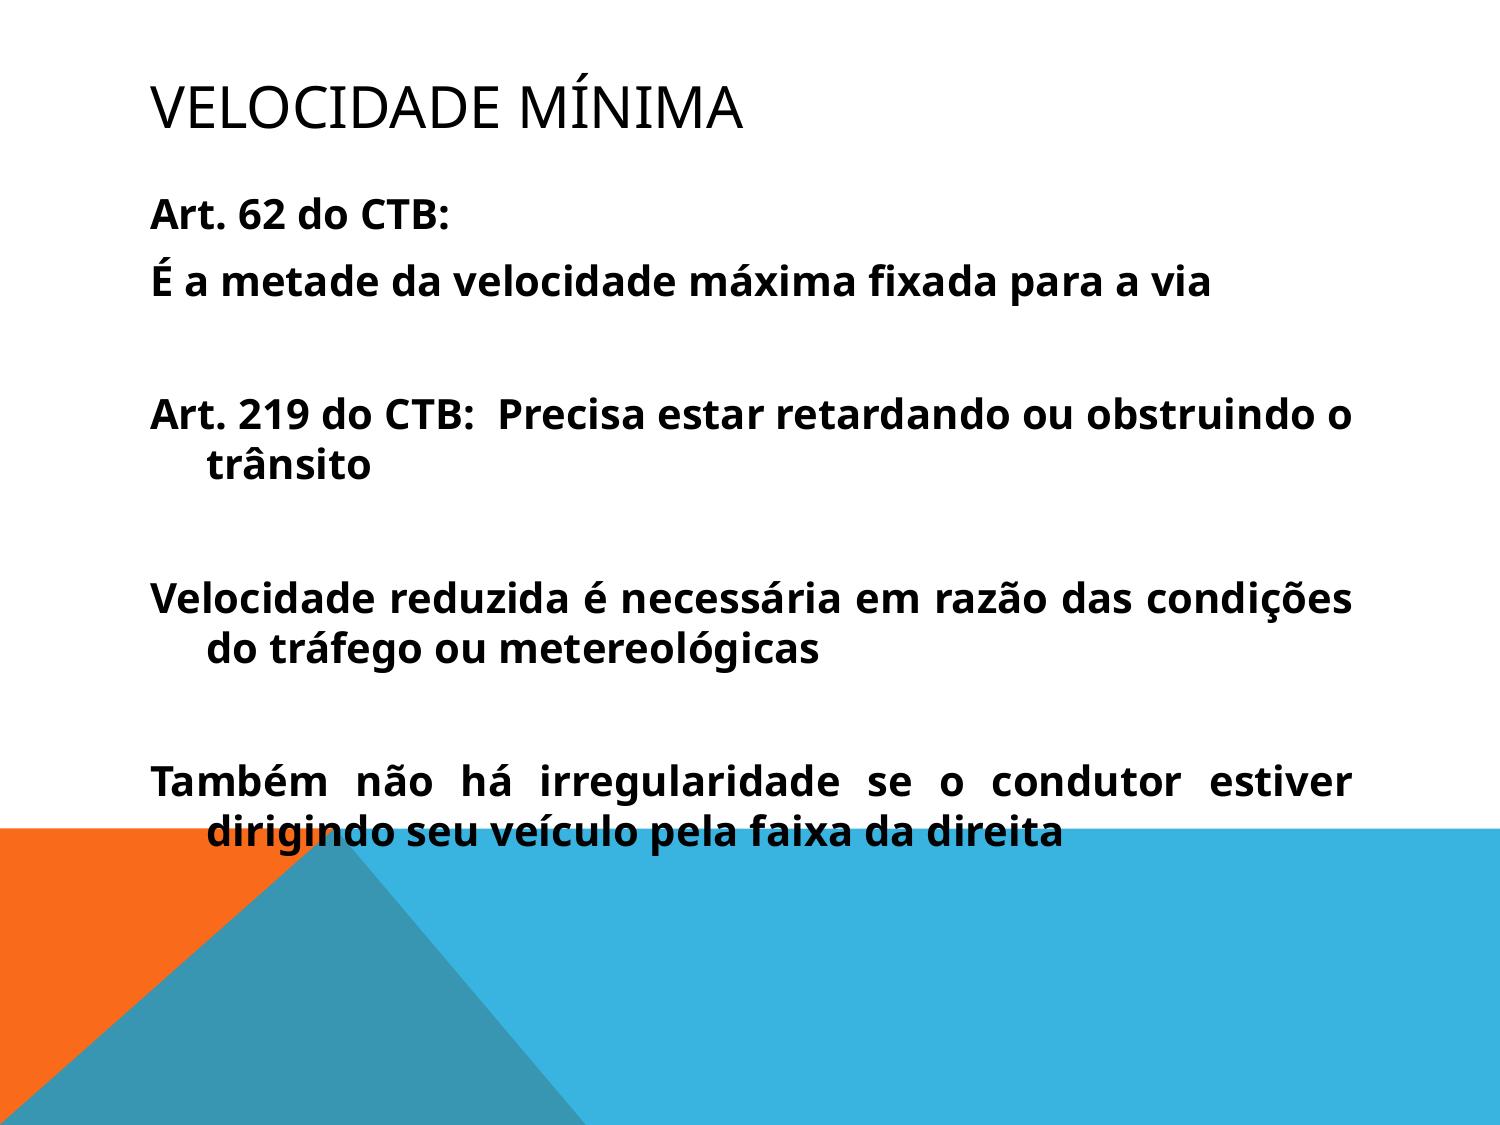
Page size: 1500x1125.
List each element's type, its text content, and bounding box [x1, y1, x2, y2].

title VELOCIDADE MÍNIMA [135, 60, 1369, 150]
list Art. 62 do CTB: É a metade da velocidade máxima fixada para a via Art. 219 do CTB: Precisa estar retardando ou obstruindo o trânsito Velocidade reduzida é necessária em razão das condições do tráfego ou metereológicas Também não há irregularidade se o condutor estiver dirigindo seu veículo pela faixa da direita [135, 180, 1369, 835]
